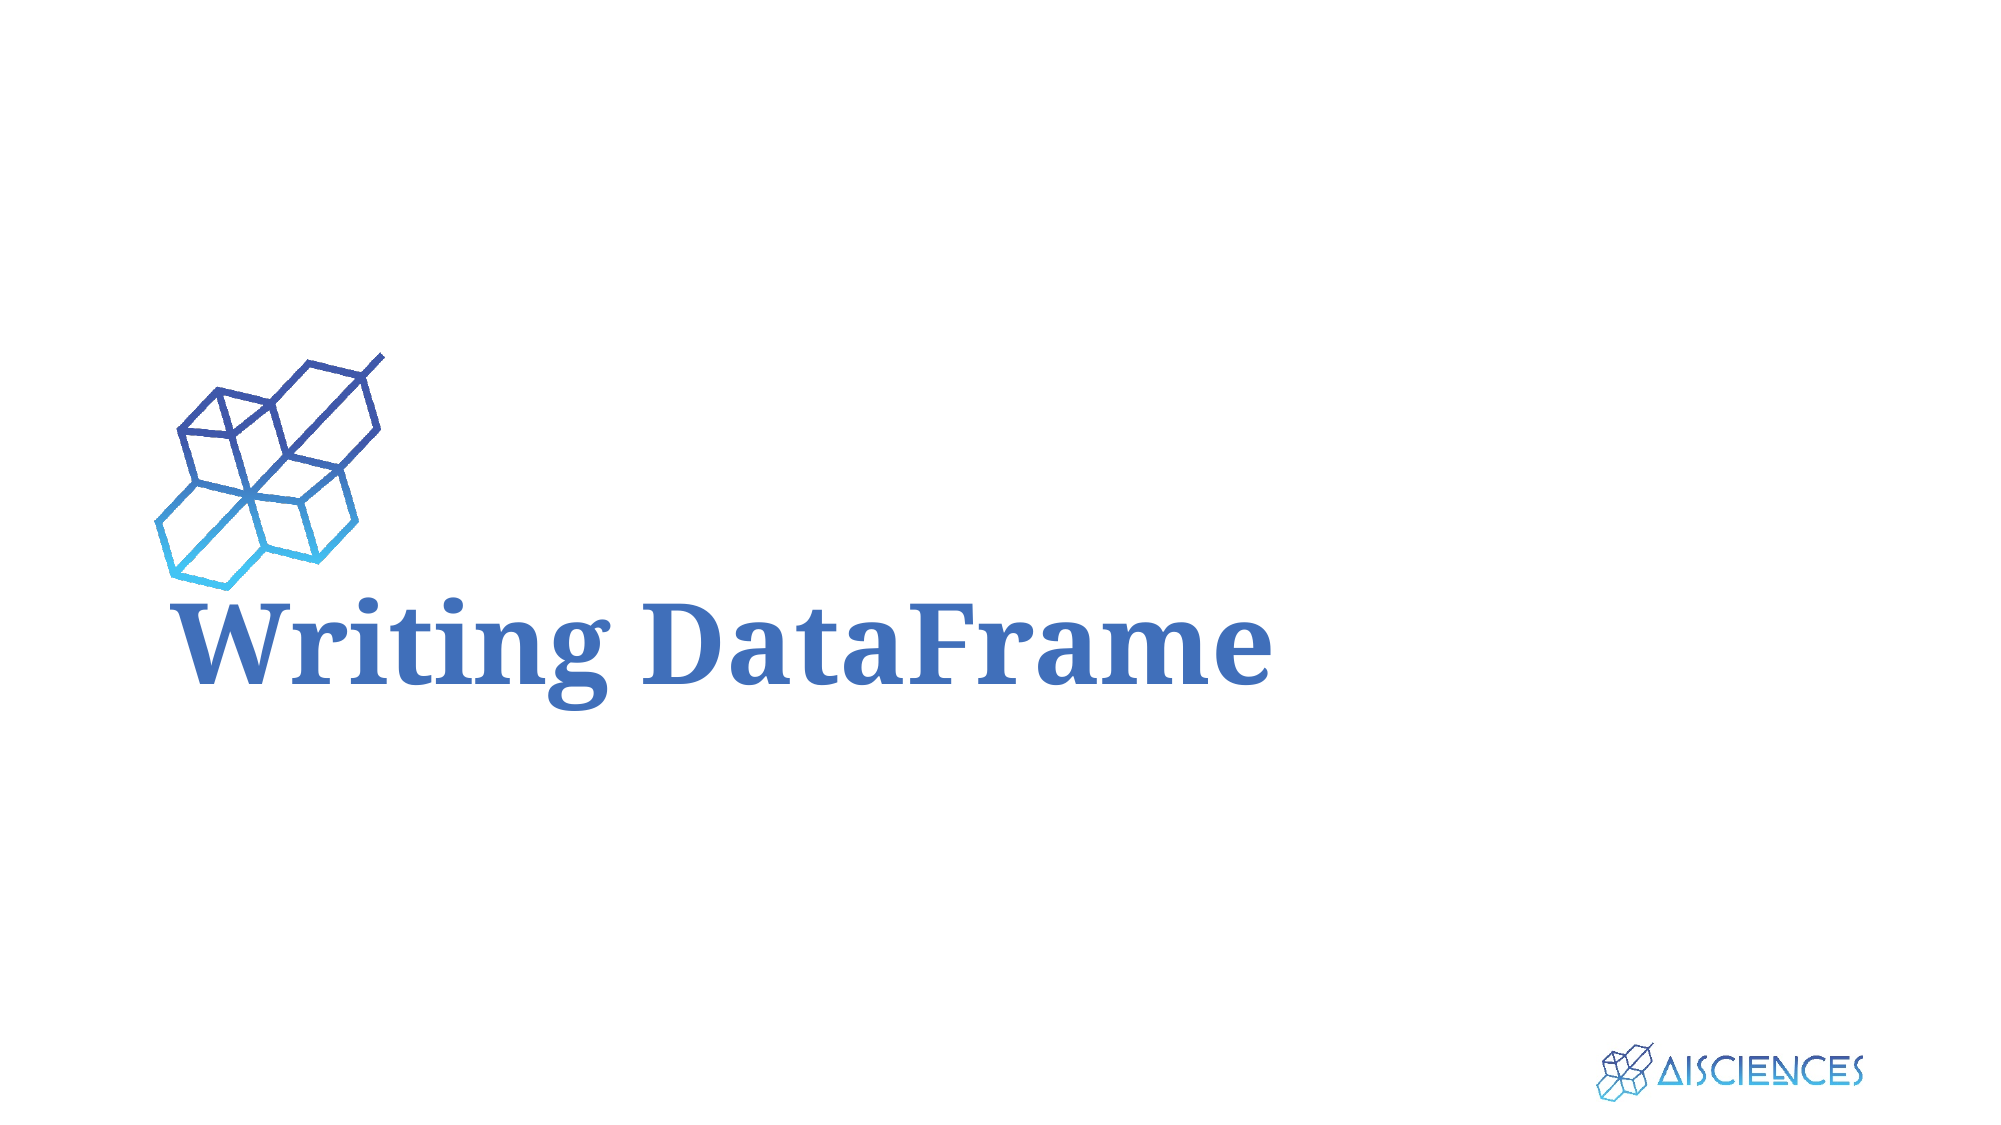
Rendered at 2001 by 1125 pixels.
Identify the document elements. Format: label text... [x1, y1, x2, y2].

title Writing DataFrame [155, 248, 1881, 717]
picture [1596, 1042, 1863, 1102]
